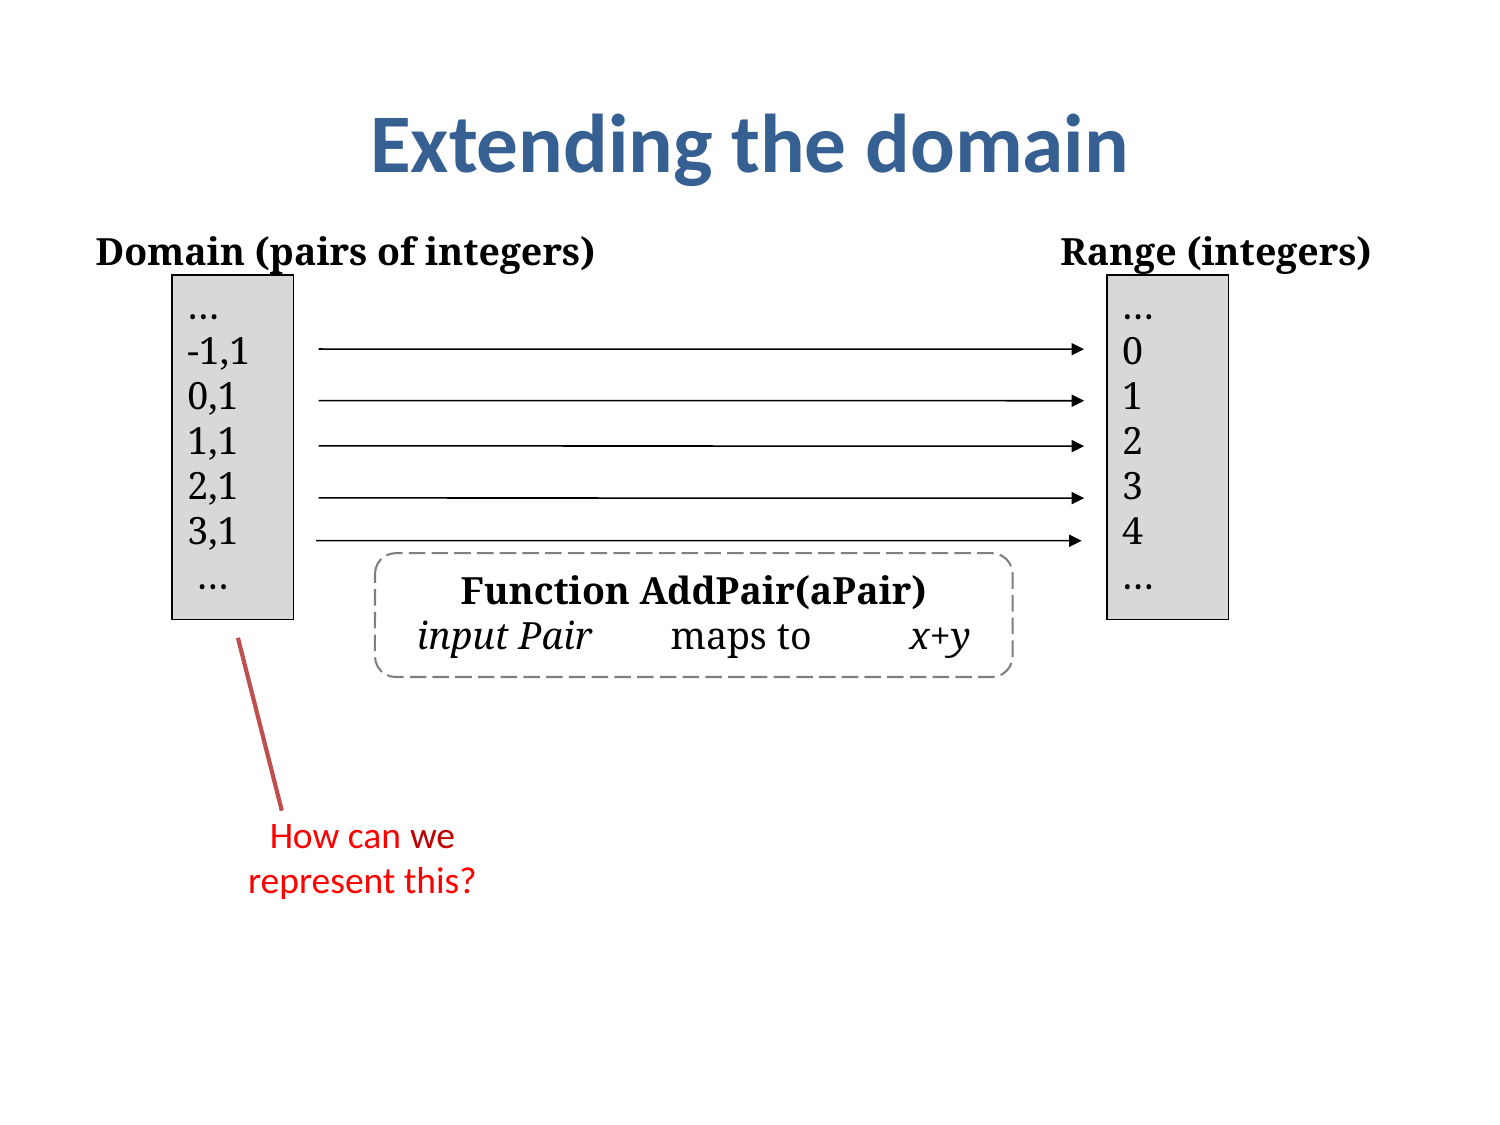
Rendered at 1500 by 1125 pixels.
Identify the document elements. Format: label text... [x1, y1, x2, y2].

title Extending the domain [75, 45, 1425, 199]
text_box [62, 199, 1433, 663]
text_box How can we represent this? [200, 697, 525, 925]
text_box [87, 224, 1458, 688]
